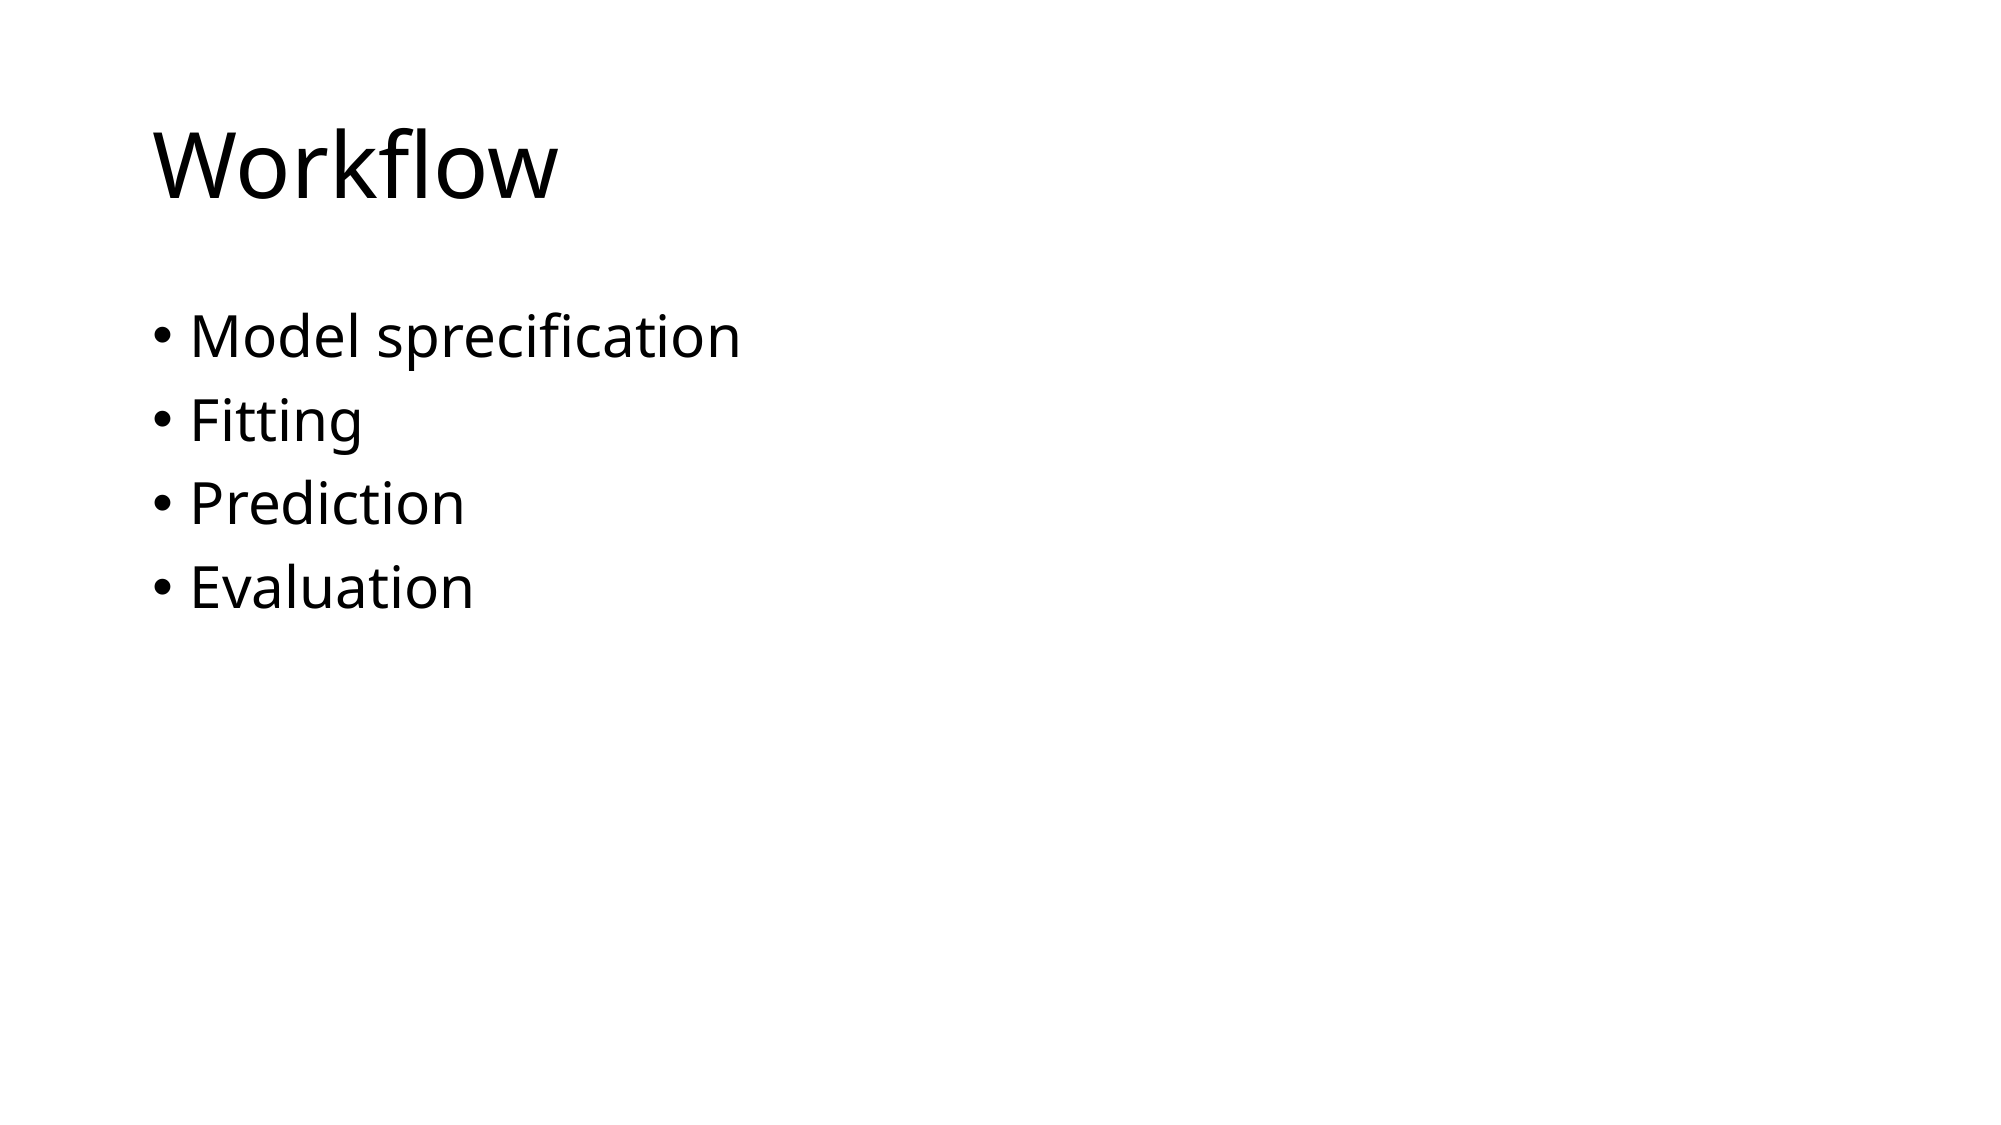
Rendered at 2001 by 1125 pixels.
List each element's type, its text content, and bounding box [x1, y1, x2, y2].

title Workflow [137, 59, 1863, 278]
list Model sprecification Fitting Prediction Evaluation [137, 299, 1863, 1014]
